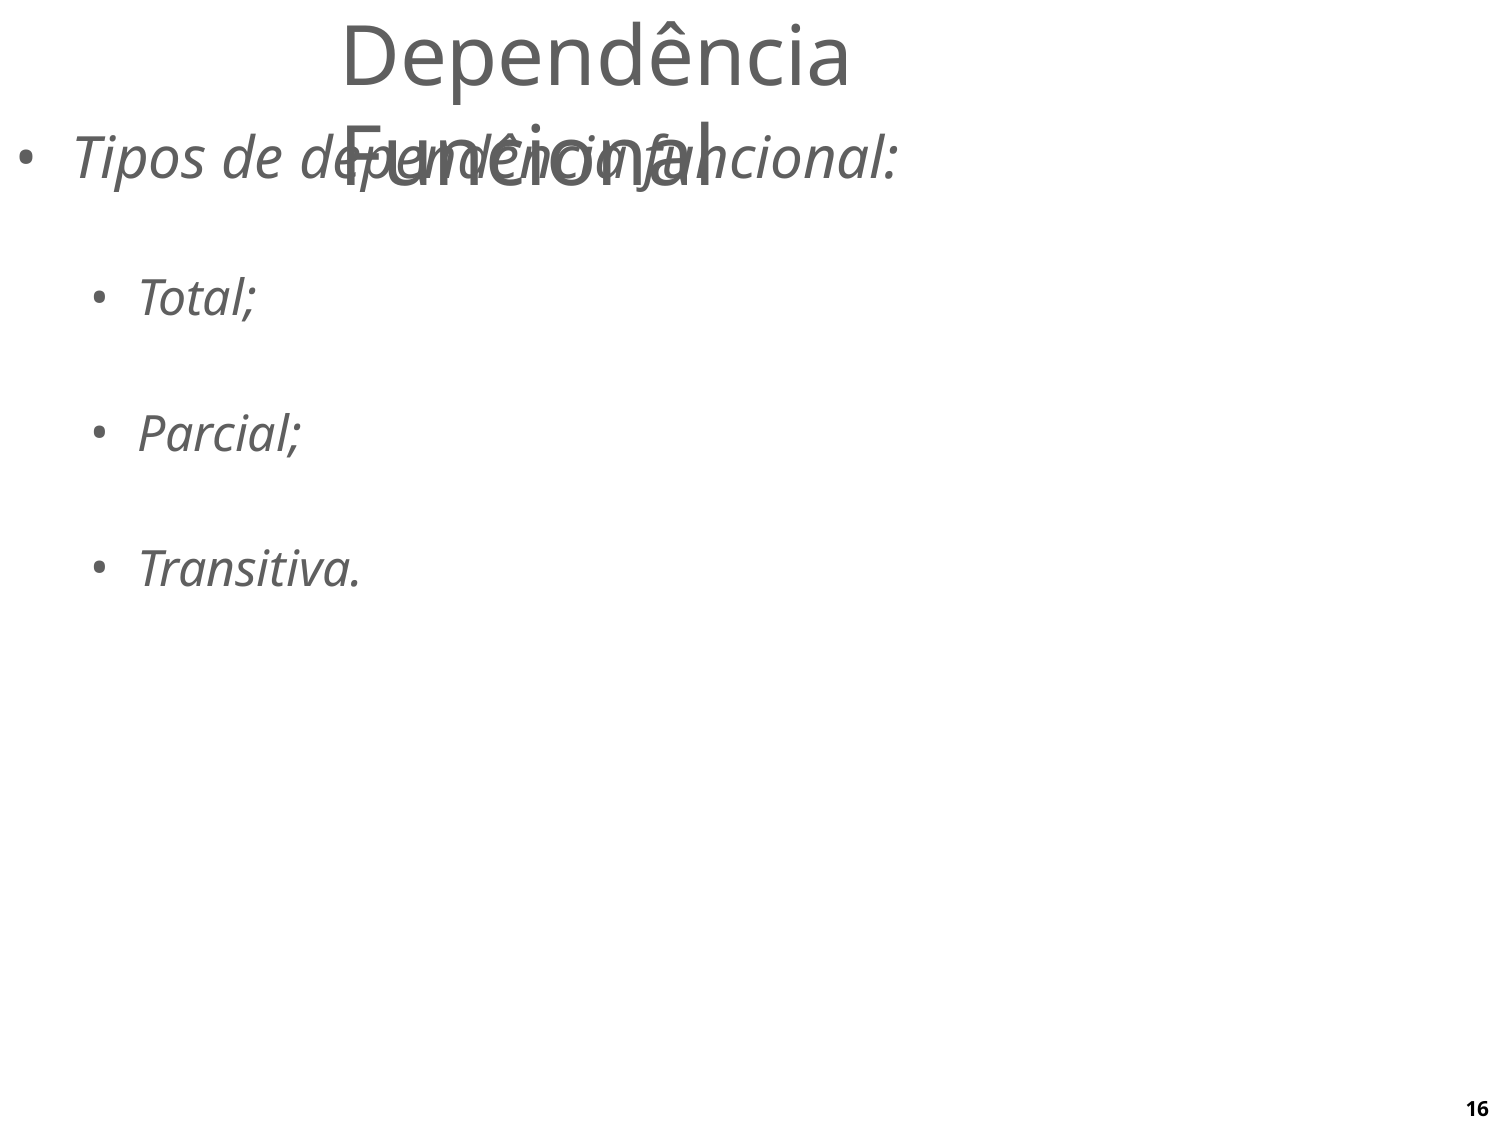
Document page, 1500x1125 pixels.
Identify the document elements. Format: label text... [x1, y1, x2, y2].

title Dependência Funcional [337, 0, 1191, 203]
text_box Tipos de dependência funcional: Total; Parcial; Transitiva. [12, 118, 1019, 597]
slide_number 16 [1461, 1093, 1491, 1125]
